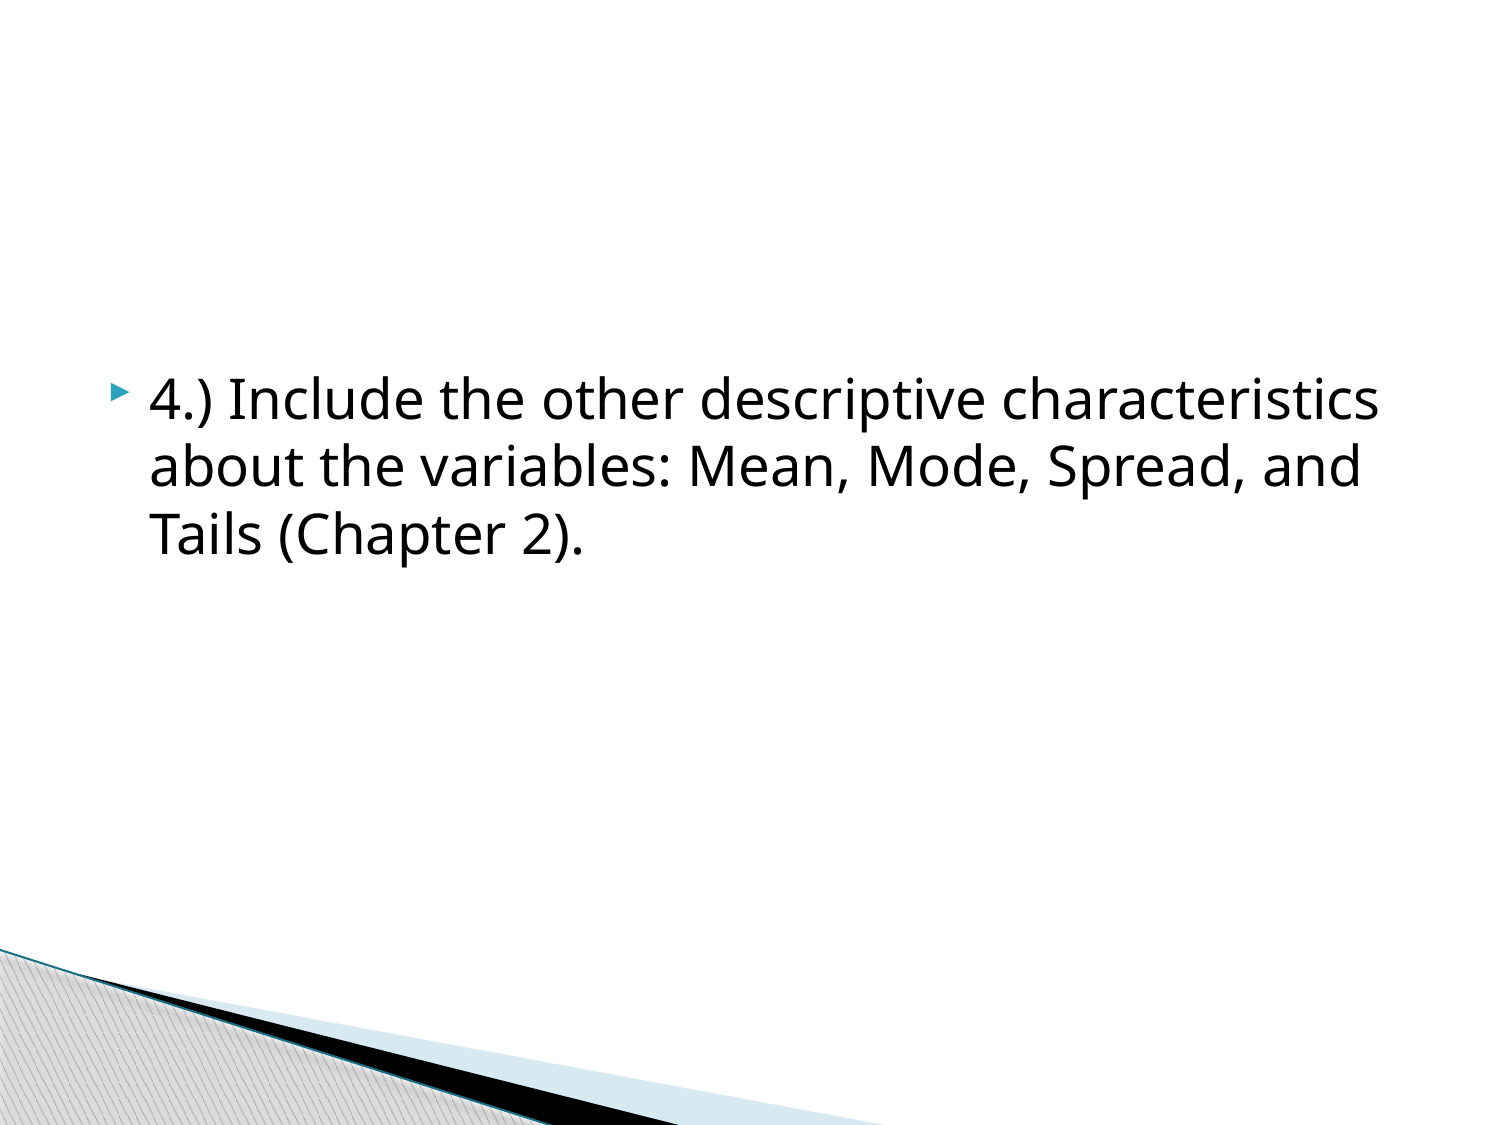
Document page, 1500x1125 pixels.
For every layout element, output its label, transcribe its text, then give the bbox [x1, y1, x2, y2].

list 4.) Include the other descriptive characteristics about the variables: Mean, Mode, Spread, and Tails (Chapter 2). [75, 355, 1425, 613]
